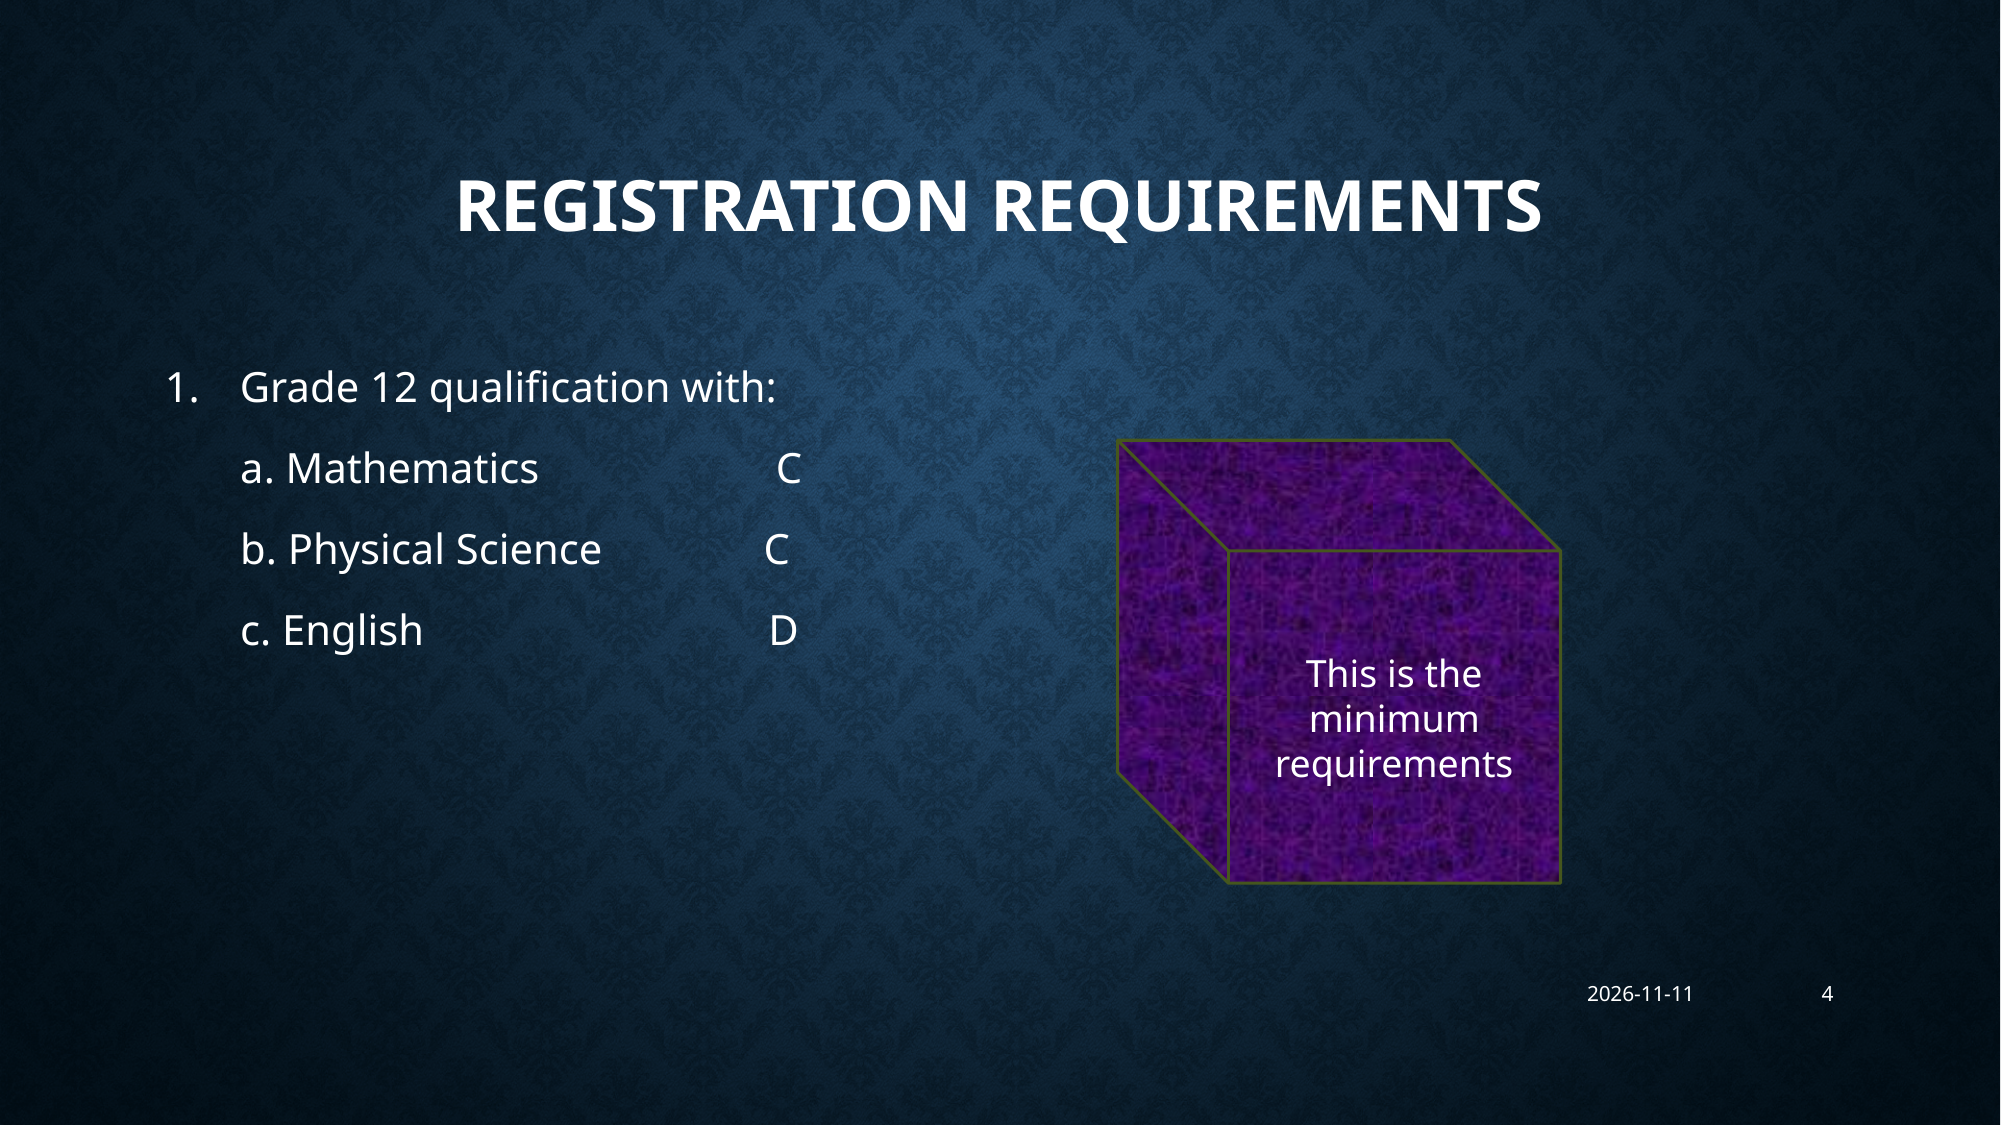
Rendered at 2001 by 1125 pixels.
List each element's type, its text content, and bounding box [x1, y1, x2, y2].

list Grade 12 qualification with: a. Mathematics C b. Physical Science C c. English D [149, 343, 1849, 950]
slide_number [1259, 965, 1710, 1025]
slide_number 4 [1724, 965, 1849, 1025]
title REGISTRATION REQUIREMENTS [149, 99, 1849, 318]
text_box This is the minimum requirements [1116, 438, 1563, 885]
